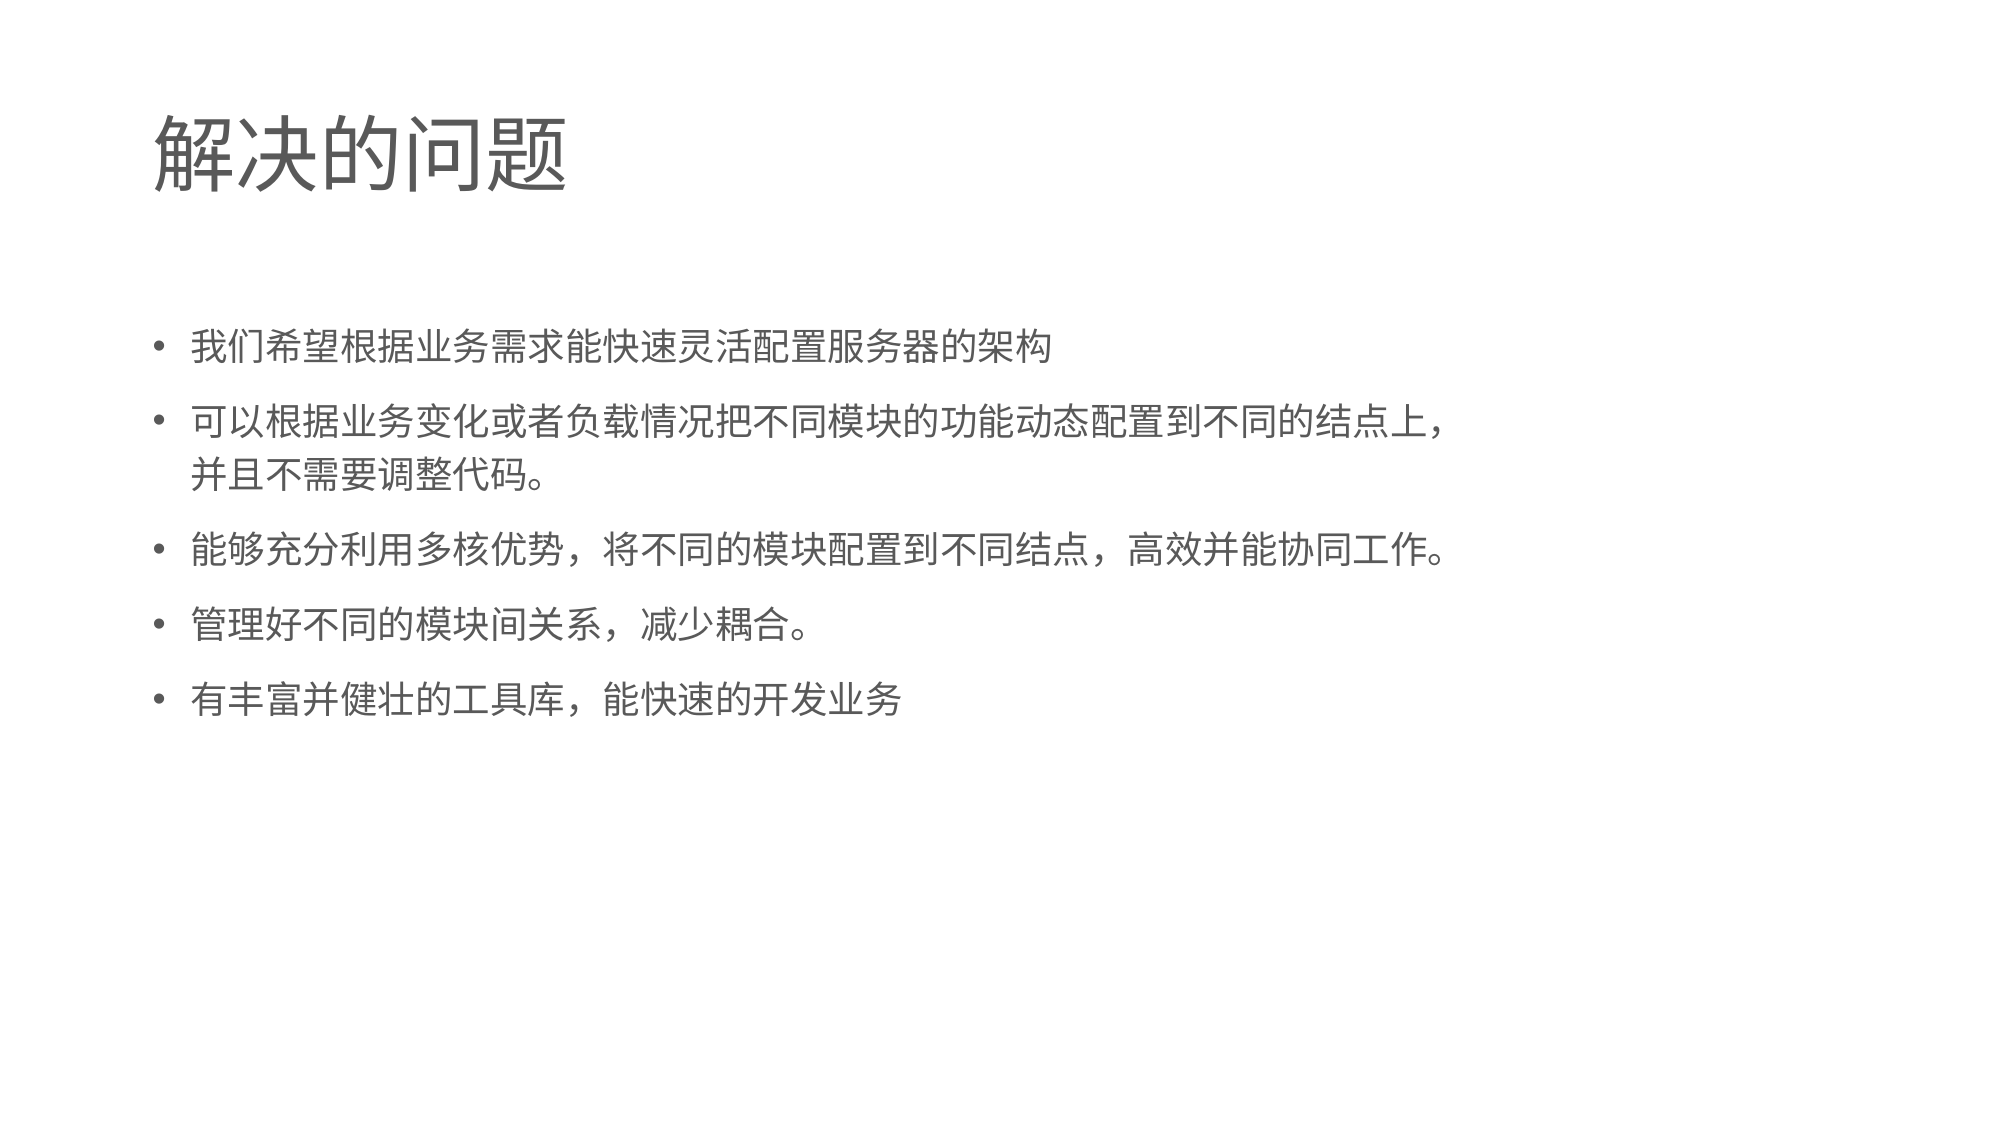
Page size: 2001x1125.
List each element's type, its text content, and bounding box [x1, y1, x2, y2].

text_box 我们希望根据业务需求能快速灵活配置服务器的架构 可以根据业务变化或者负载情况把不同模块的功能动态配置到不同的结点上，并且不需要调整代码。 能够充分利用多核优势，将不同的模块配置到不同结点，高效并能协同工作。 管理好不同的模块间关系，减少耦合。 有丰富并健壮的工具库，能快速的开发业务 [137, 306, 1459, 1021]
title 解决的问题 [137, 75, 1371, 306]
